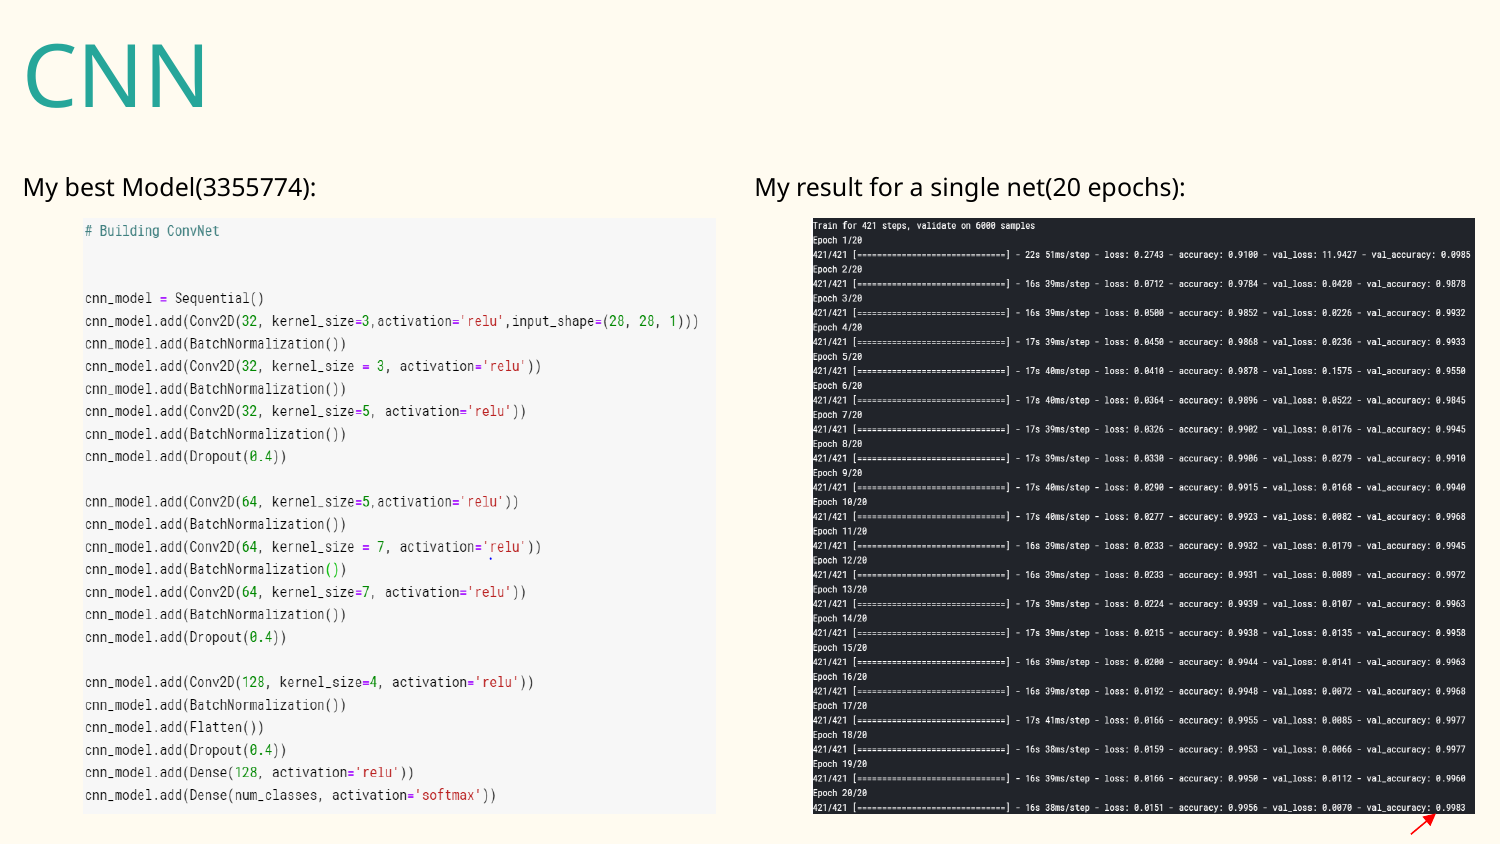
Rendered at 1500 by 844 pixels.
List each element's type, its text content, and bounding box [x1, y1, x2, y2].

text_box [1410, 813, 1437, 835]
picture [810, 218, 1475, 814]
subtitle My best Model(3355774): [7, 152, 423, 224]
picture [82, 218, 716, 814]
subtitle My result for a single net(20 epochs): [739, 152, 1223, 224]
title CNN [7, 5, 740, 153]
